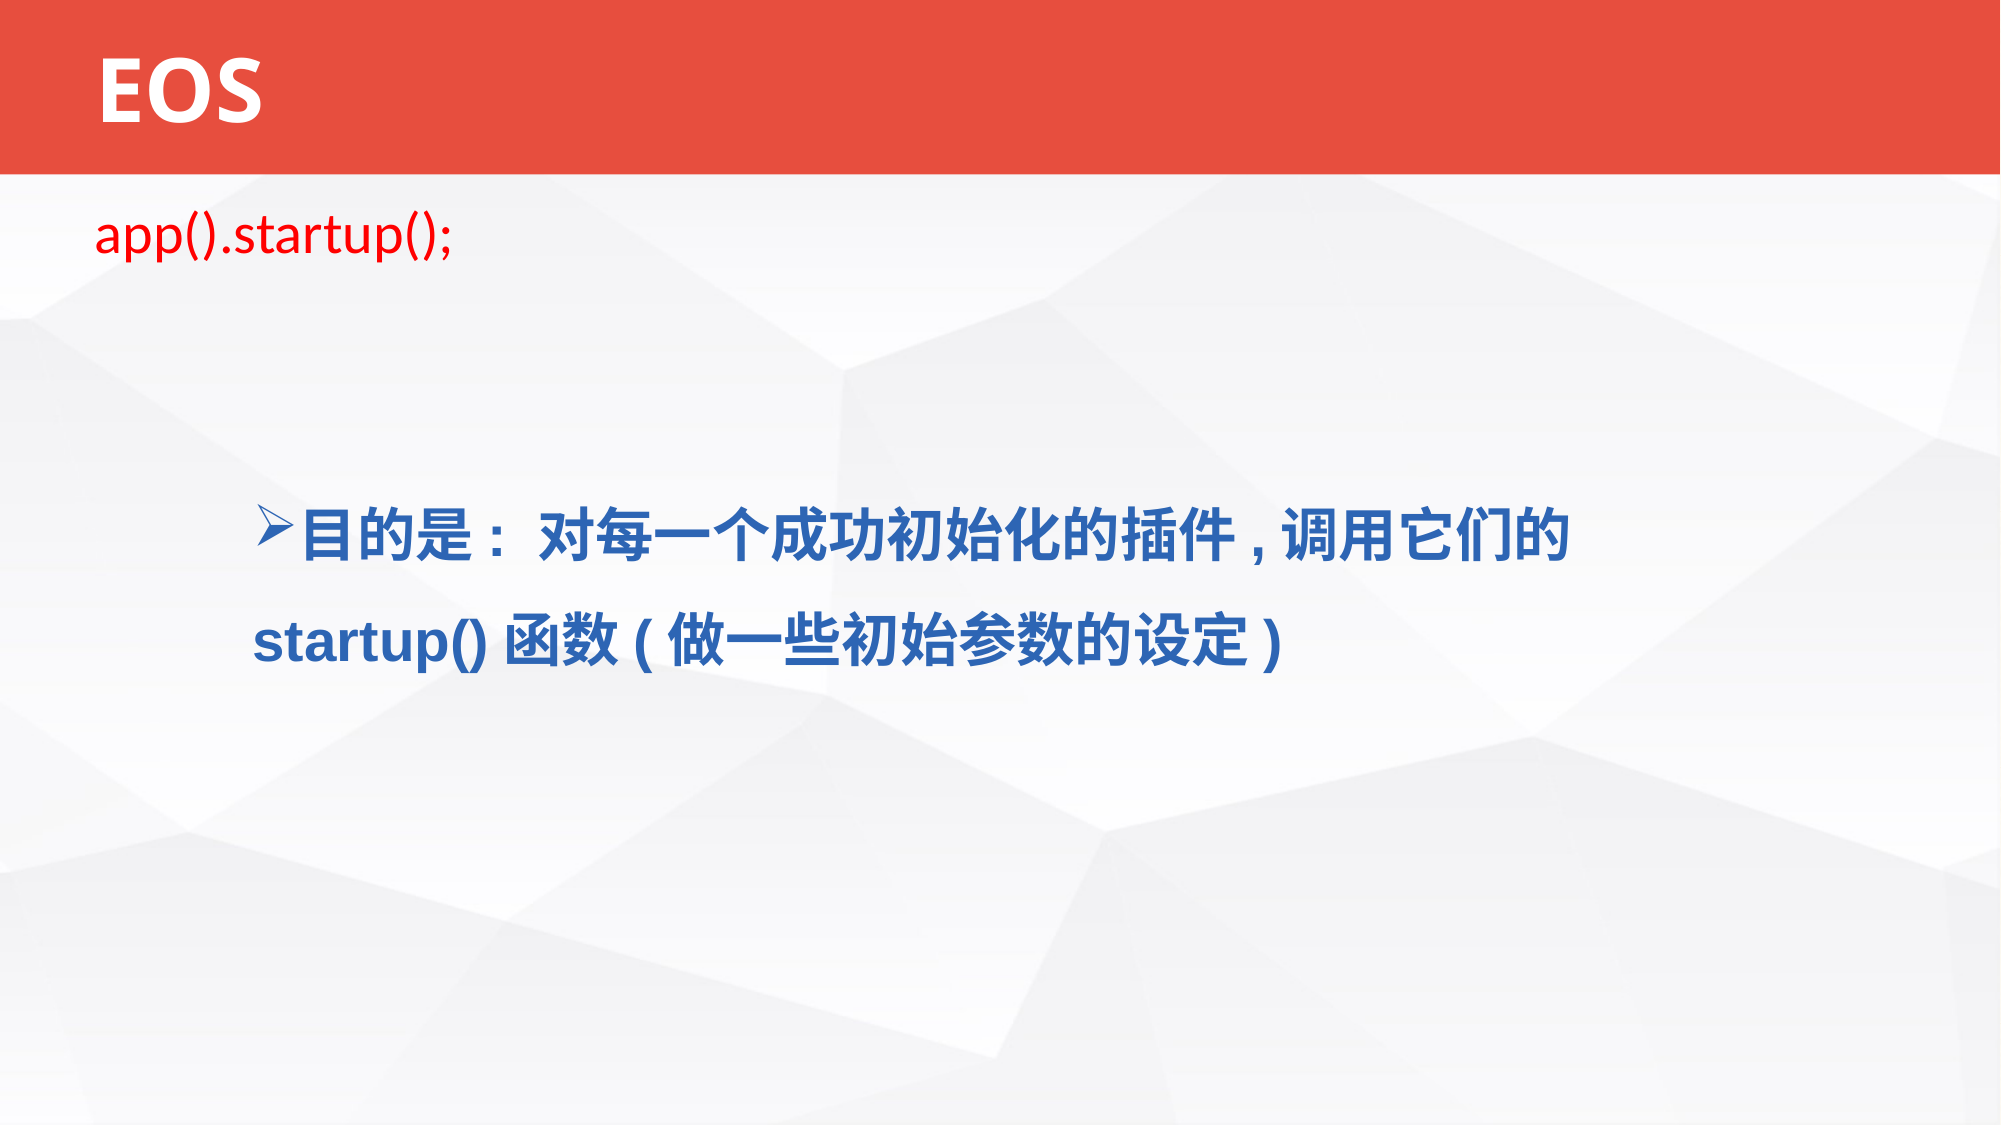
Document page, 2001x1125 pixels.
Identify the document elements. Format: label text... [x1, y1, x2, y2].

picture [0, 0, 2001, 1125]
title EOS [80, 0, 1724, 188]
text_box 目的是: 对每一个成功初始化的插件,调用它们的startup()函数(做一些初始参数的设定) [237, 385, 1688, 995]
text_box app().startup(); [80, 187, 1362, 273]
